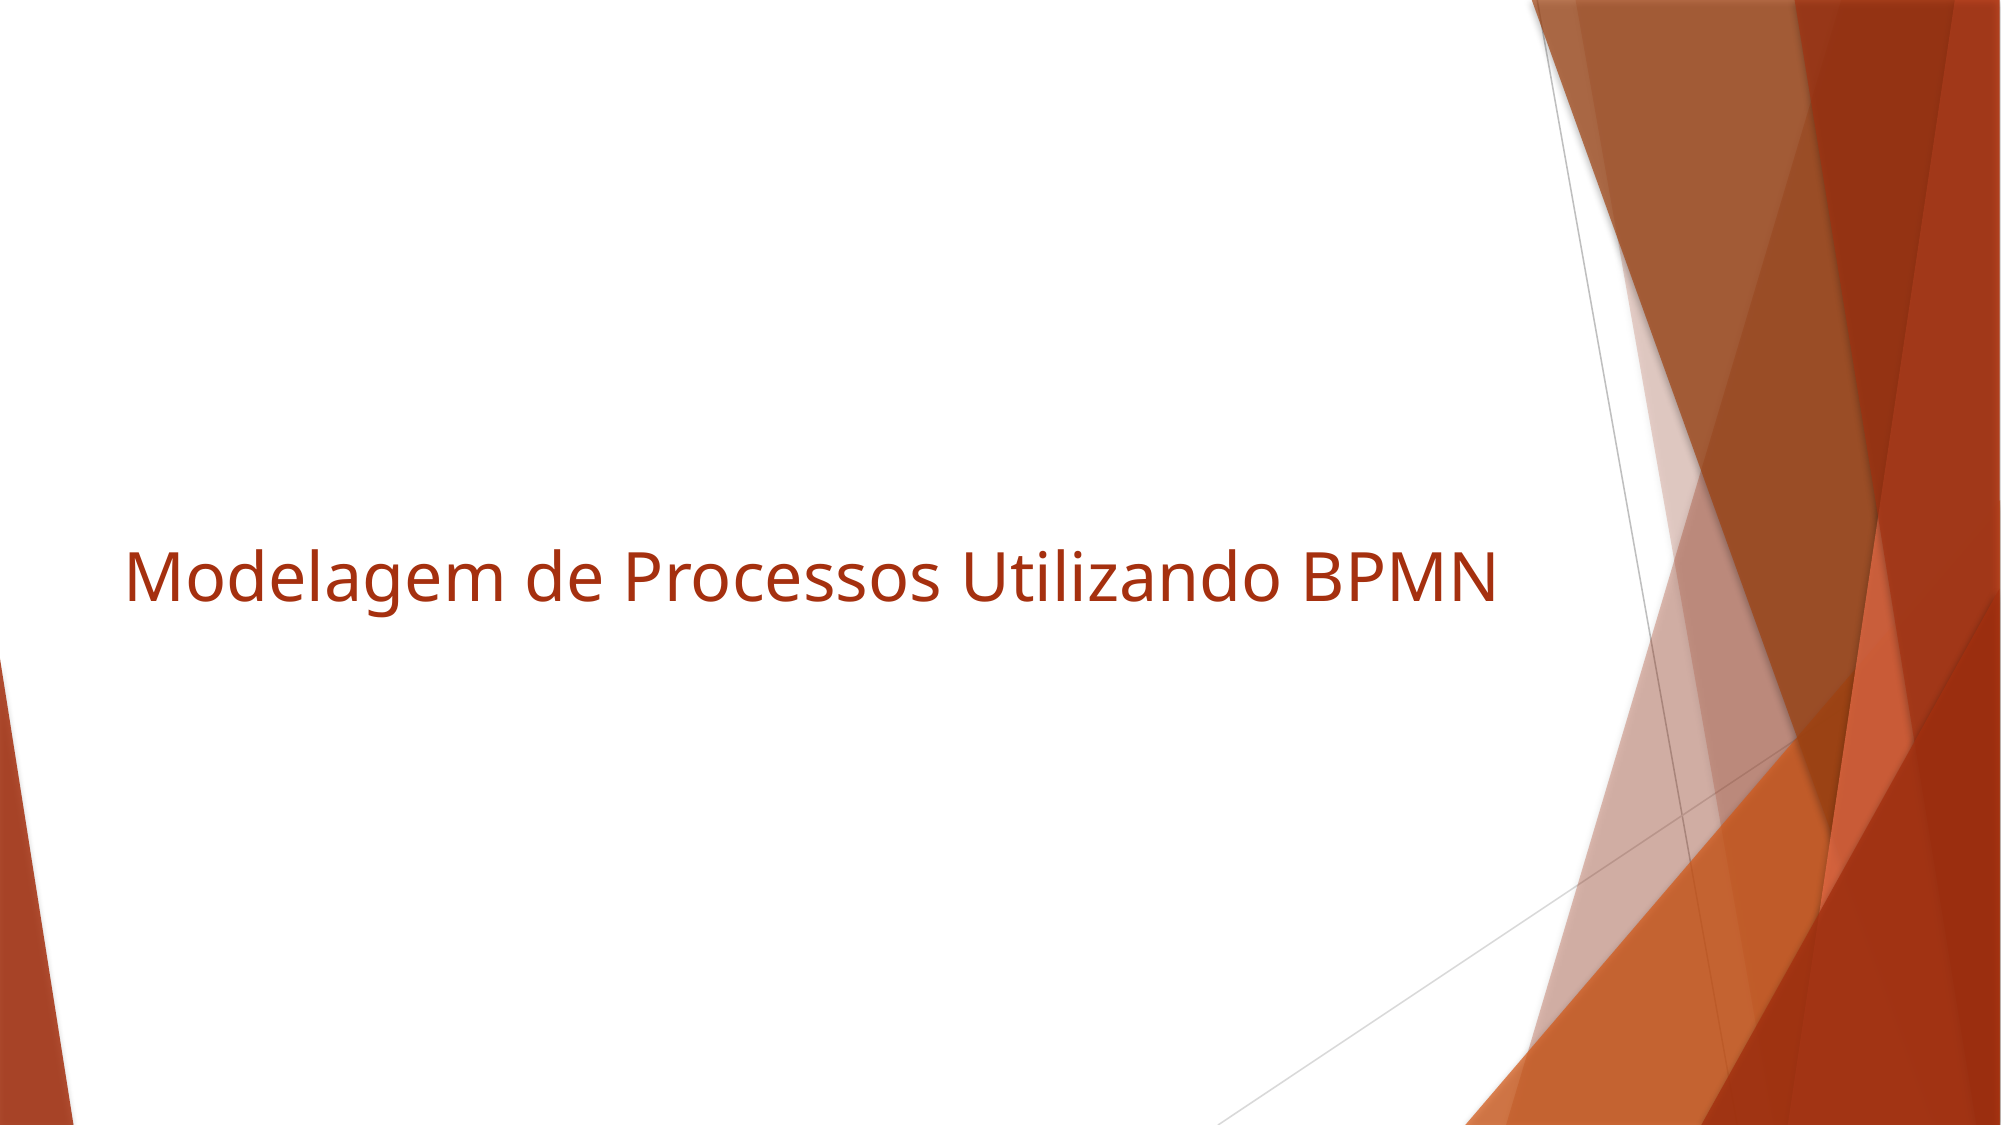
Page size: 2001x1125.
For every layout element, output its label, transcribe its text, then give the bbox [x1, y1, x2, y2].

title Modelagem de Processos Utilizando BPMN [105, 525, 1516, 701]
